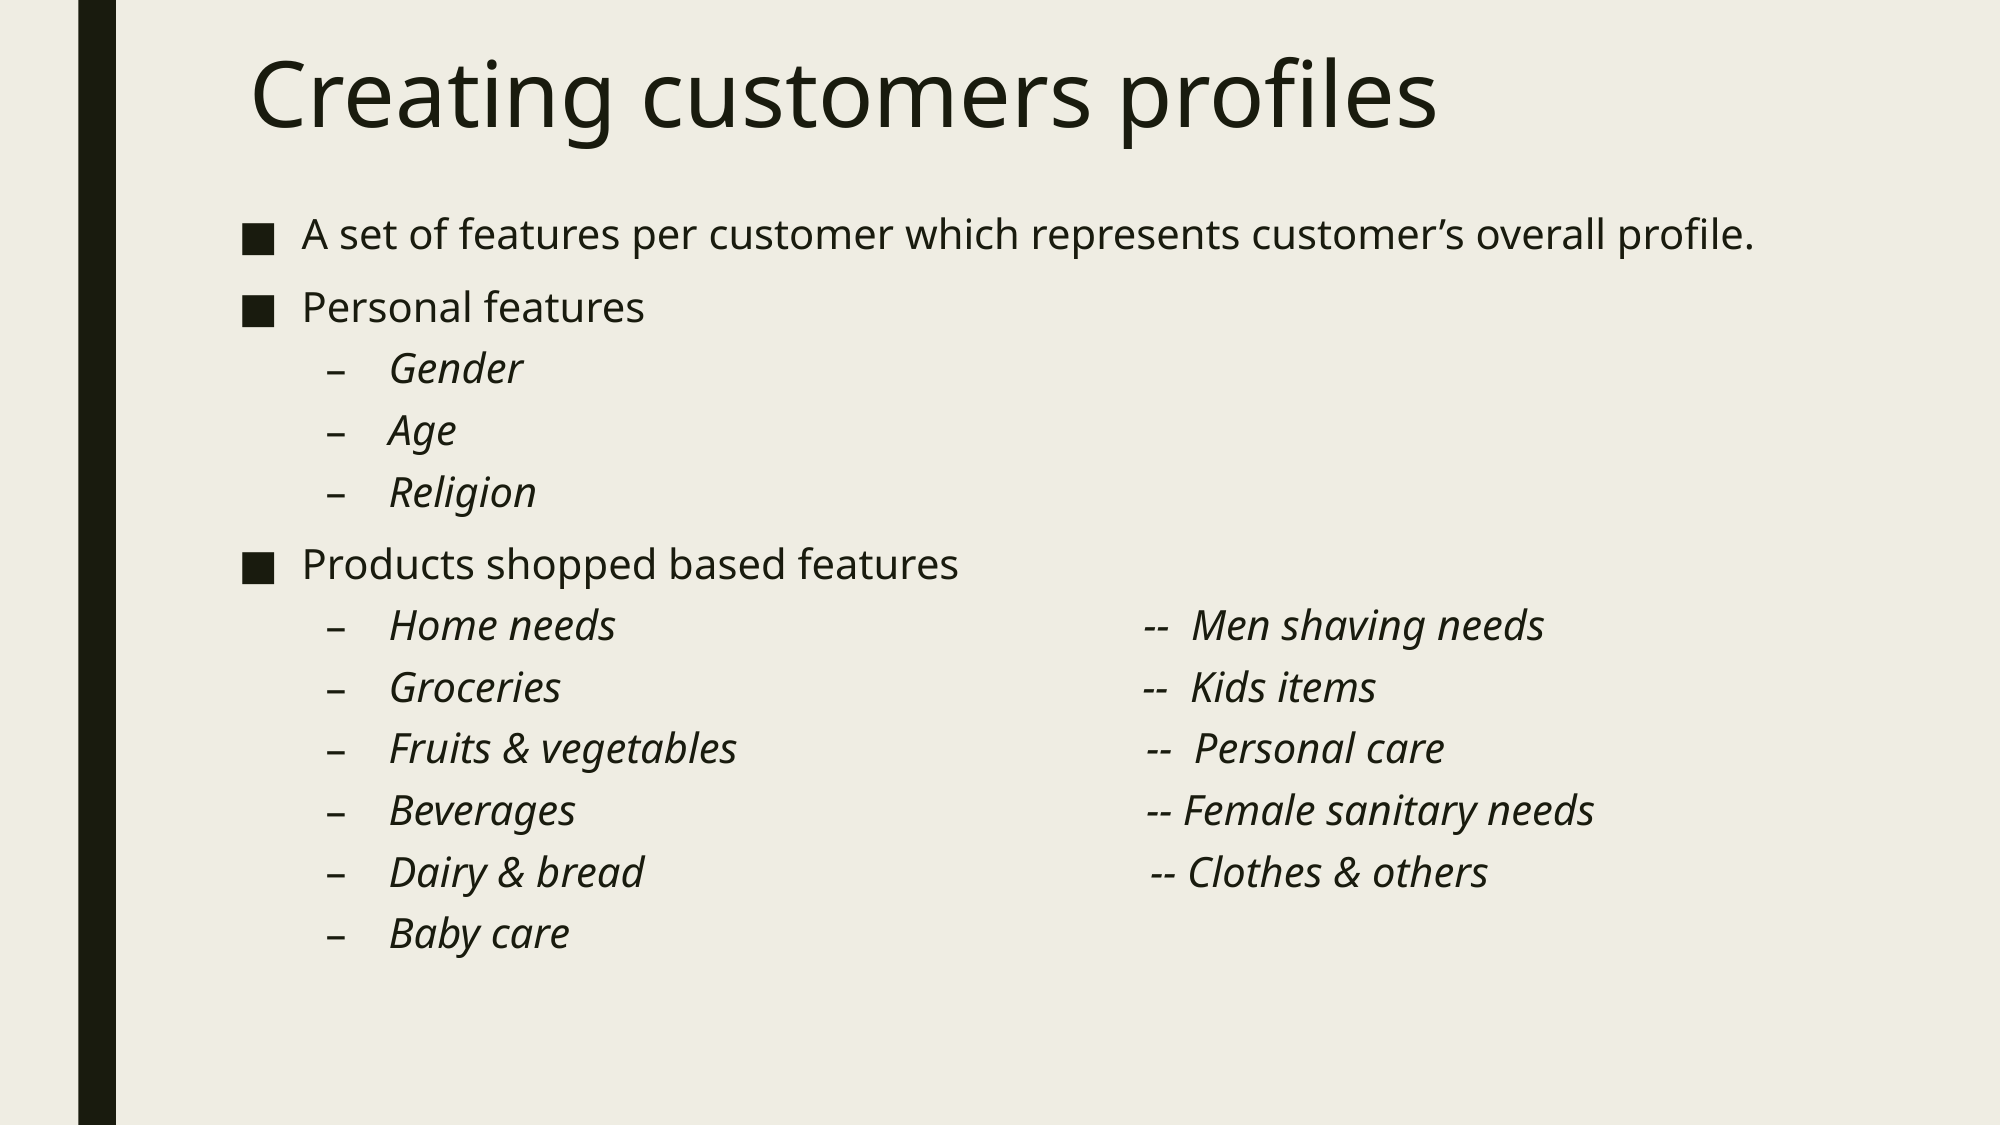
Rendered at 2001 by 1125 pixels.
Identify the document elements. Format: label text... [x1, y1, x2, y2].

title Creating customers profiles [235, 41, 1811, 175]
list A set of features per customer which represents customer’s overall profile. Personal features Gender Age Religion Products shopped based features Home needs -- Men shaving needs Groceries -- Kids items Fruits & vegetables -- Personal care Beverages -- Female sanitary needs Dairy & bread -- Clothes & others Baby care [223, 204, 1799, 1125]
